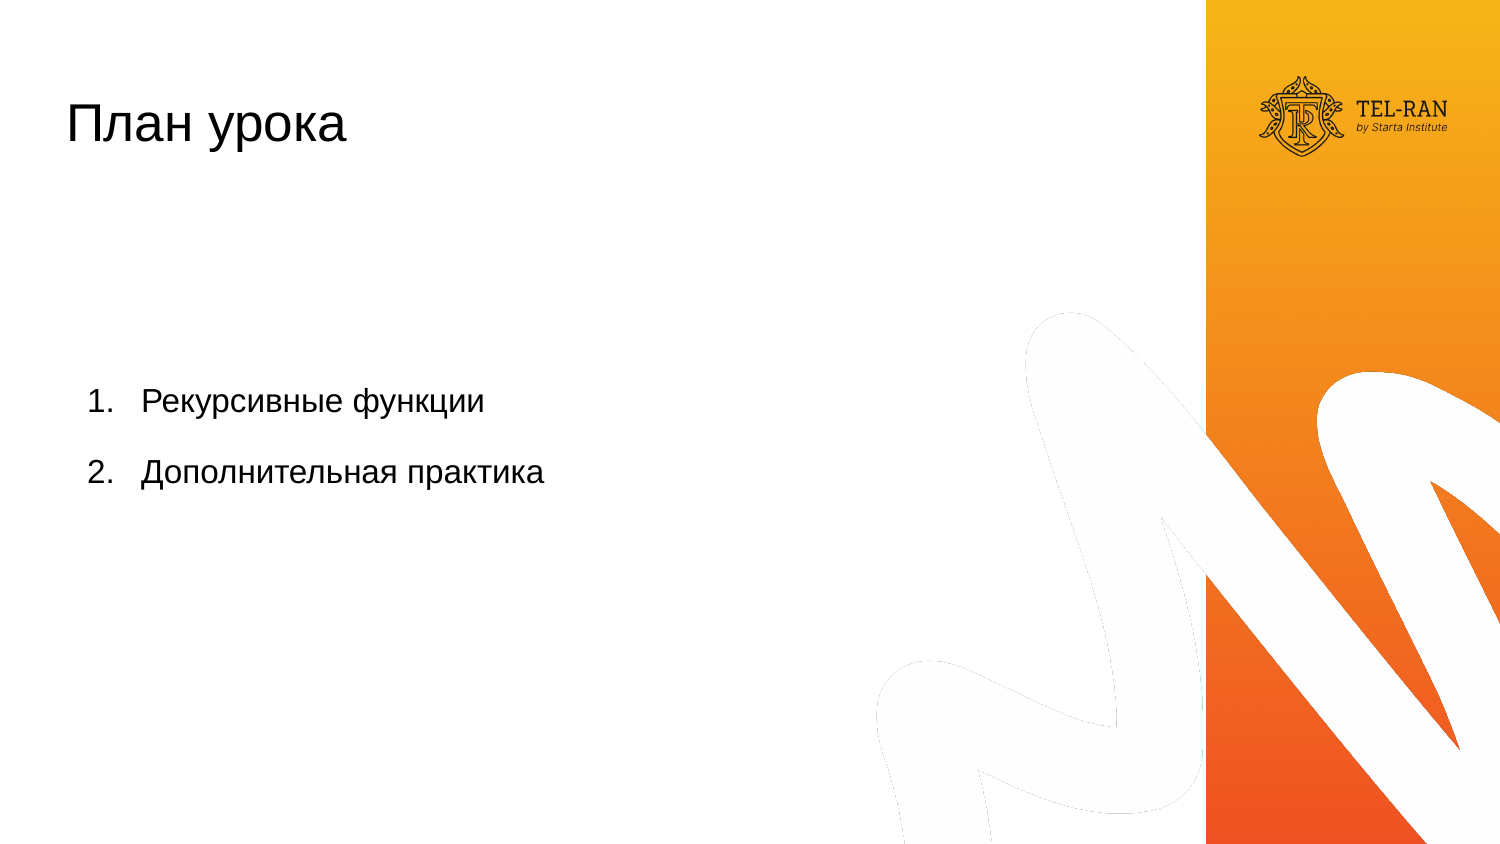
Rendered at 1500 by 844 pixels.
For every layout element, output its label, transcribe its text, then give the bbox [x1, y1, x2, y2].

list Рекурсивные функции Дополнительная практика [51, 358, 765, 750]
picture [770, 0, 1500, 844]
text_box План урока [51, 72, 1201, 167]
